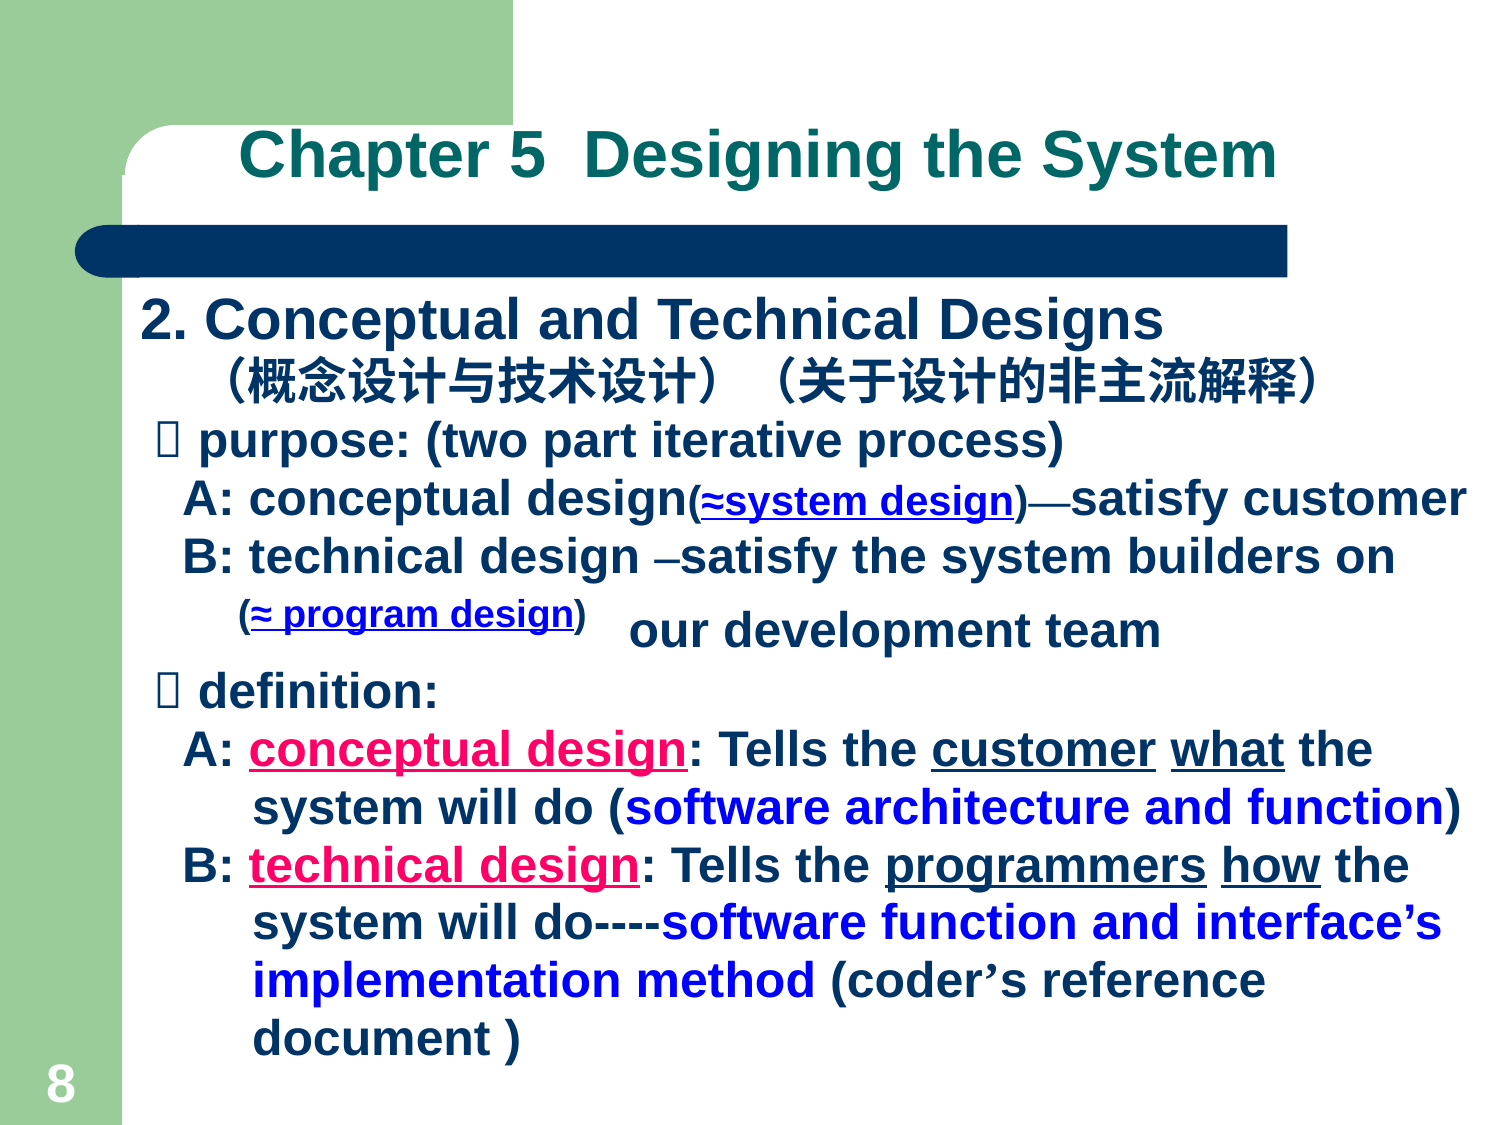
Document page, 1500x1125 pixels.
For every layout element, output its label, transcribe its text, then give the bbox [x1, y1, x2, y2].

title Chapter 5 Designing the System [149, 62, 1463, 201]
list 2. Conceptual and Technical Designs （概念设计与技术设计）（关于设计的非主流解释）  purpose: (two part iterative process) A: conceptual design(≈system design)—satisfy customer B: technical design –satisfy the system builders on (≈ program design) our development team  definition: A: conceptual design: Tells the customer what the system will do (software architecture and function) B: technical design: Tells the programmers how the system will do----software function and interface’s implementation method (coder’s reference document ) [124, 287, 1500, 1125]
slide_number 8 [13, 1040, 111, 1122]
